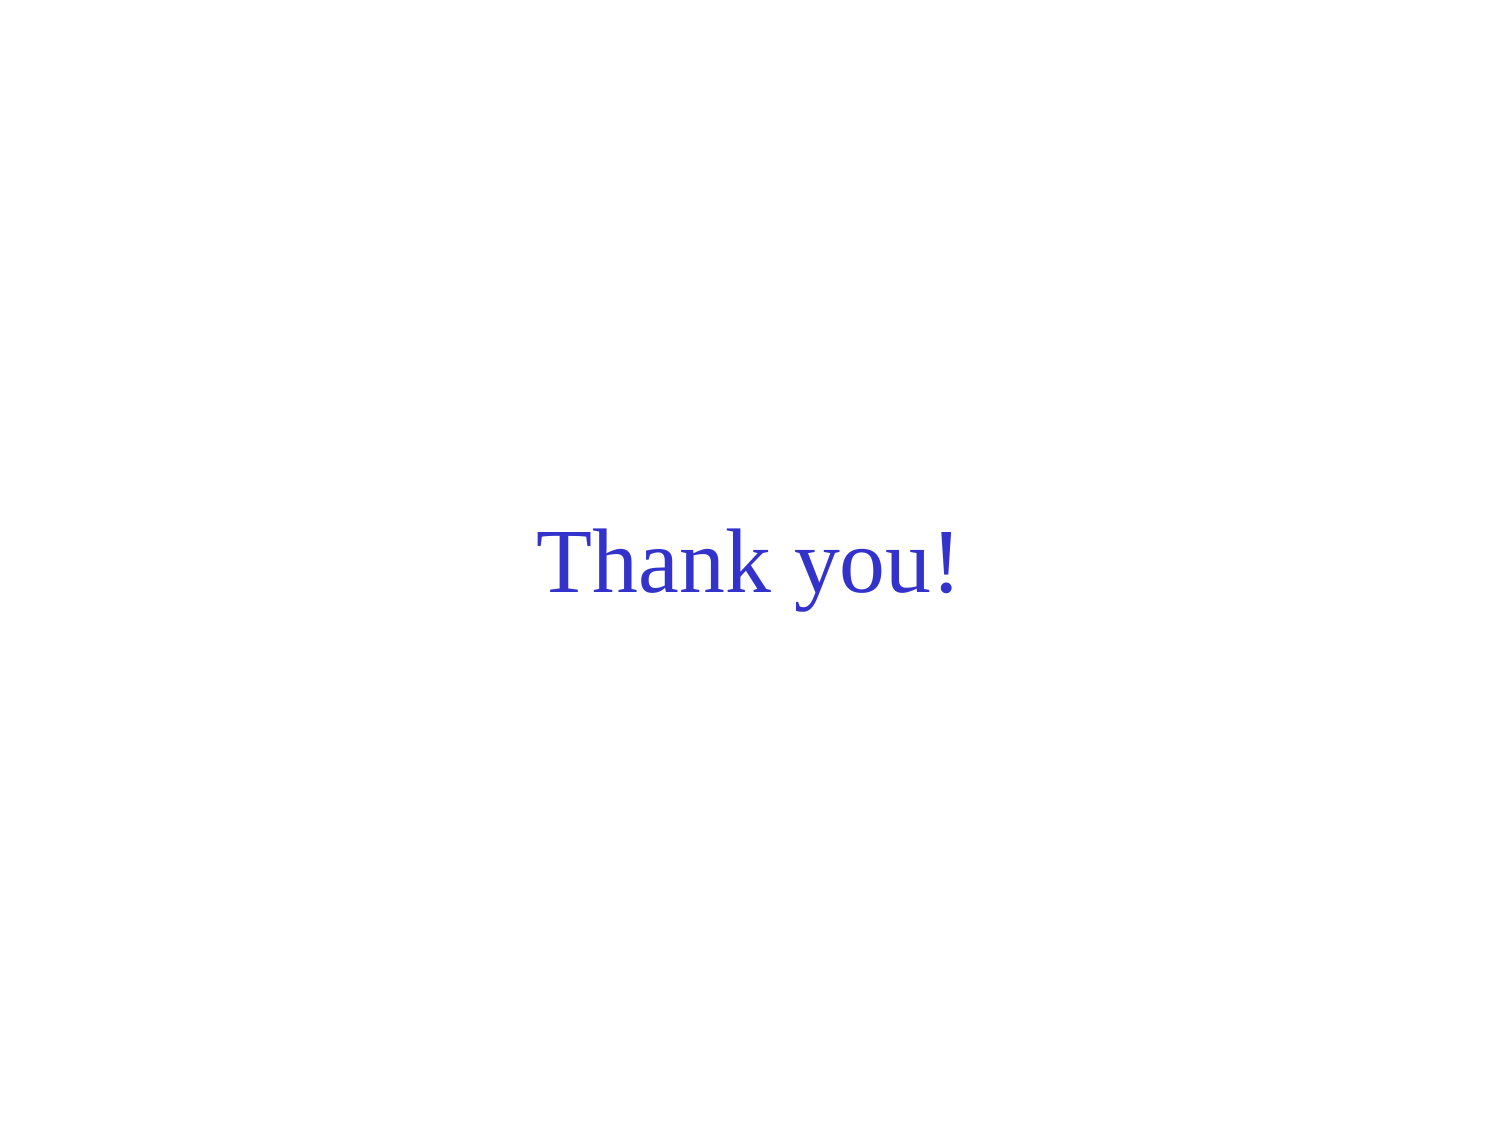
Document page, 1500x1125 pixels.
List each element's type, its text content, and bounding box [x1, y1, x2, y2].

title Thank you! [112, 462, 1388, 651]
